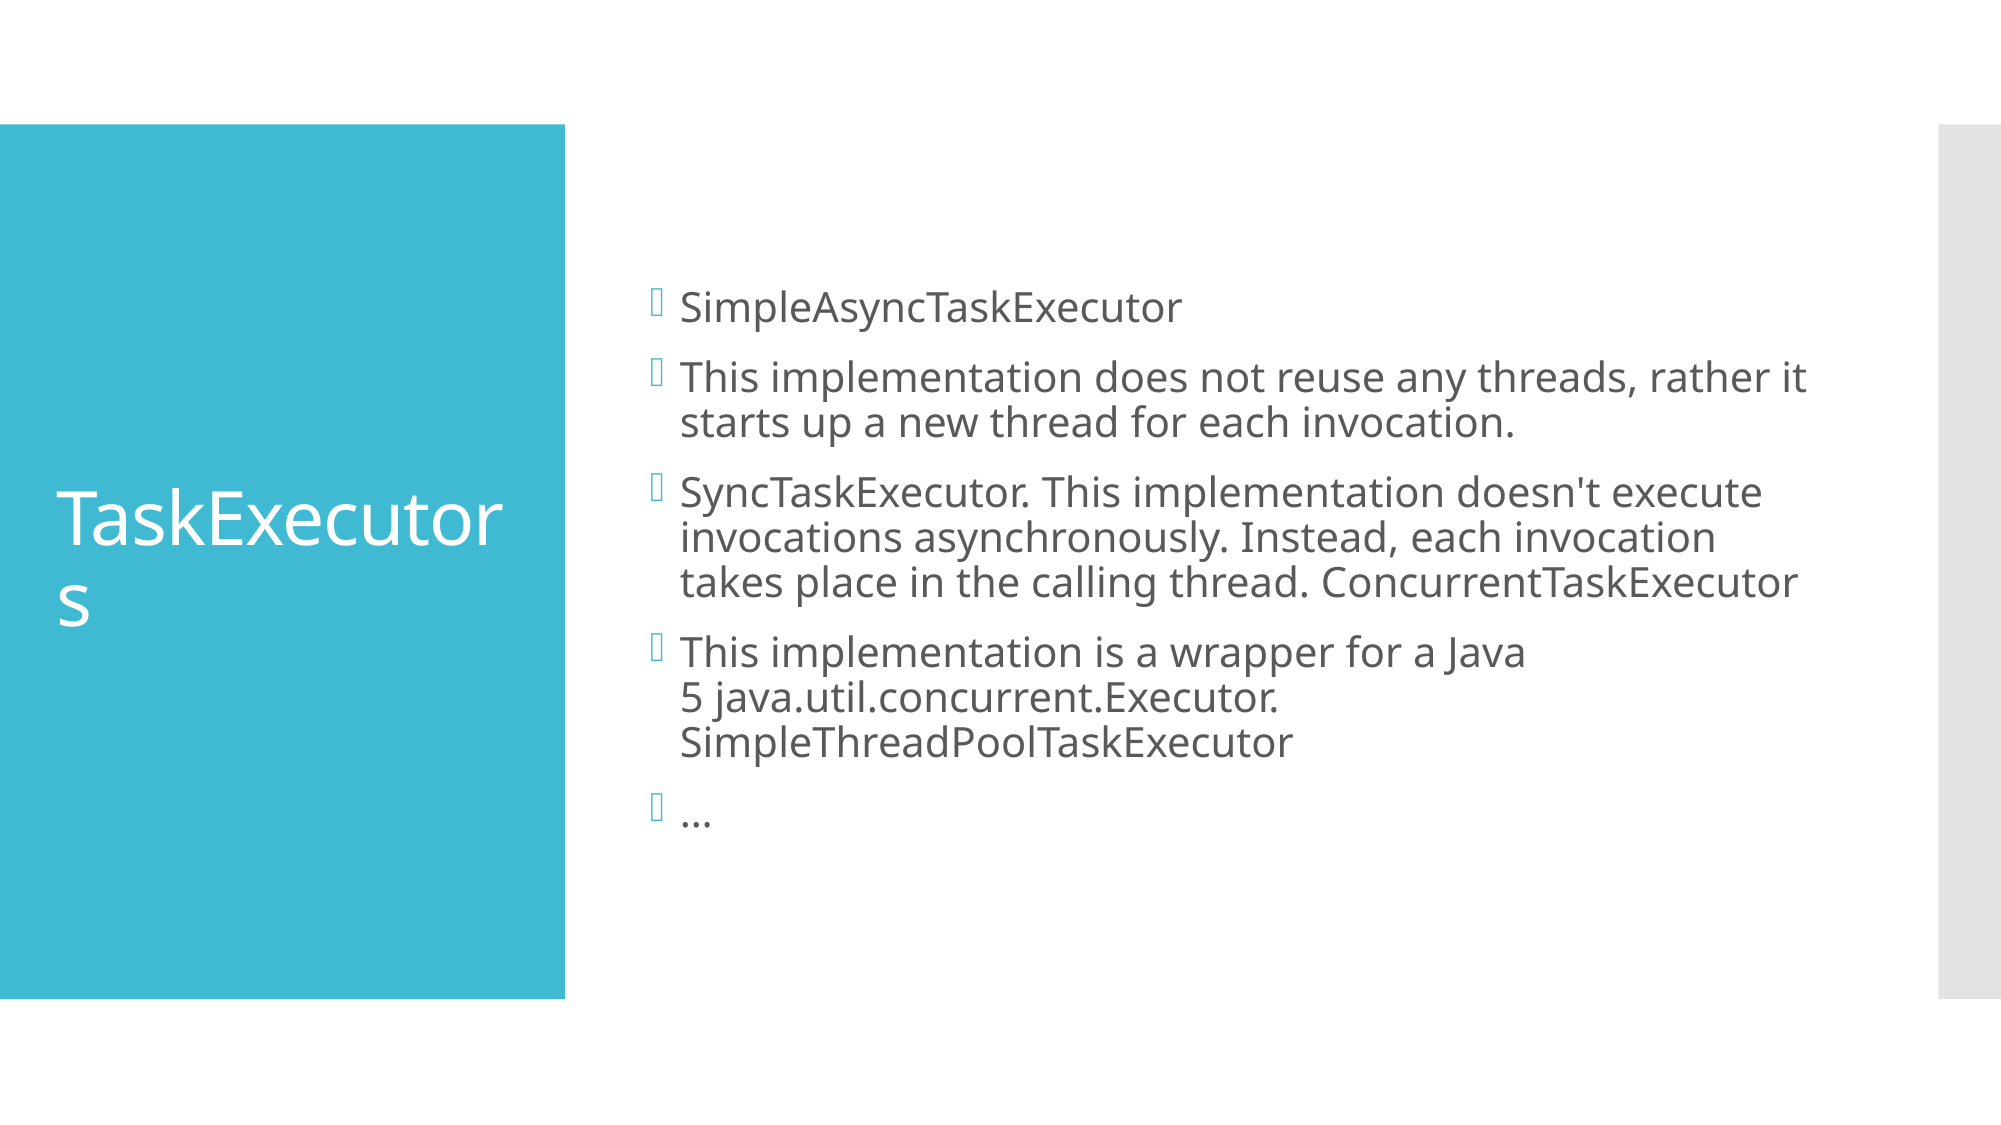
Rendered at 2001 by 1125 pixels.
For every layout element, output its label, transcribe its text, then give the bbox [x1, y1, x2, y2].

list SimpleAsyncTaskExecutor This implementation does not reuse any threads, rather it starts up a new thread for each invocation. SyncTaskExecutor. This implementation doesn't execute invocations asynchronously. Instead, each invocation takes place in the calling thread. ConcurrentTaskExecutor This implementation is a wrapper for a Java 5 java.util.concurrent.Executor. SimpleThreadPoolTaskExecutor … [634, 141, 1835, 982]
title TaskExecutors [41, 184, 525, 940]
